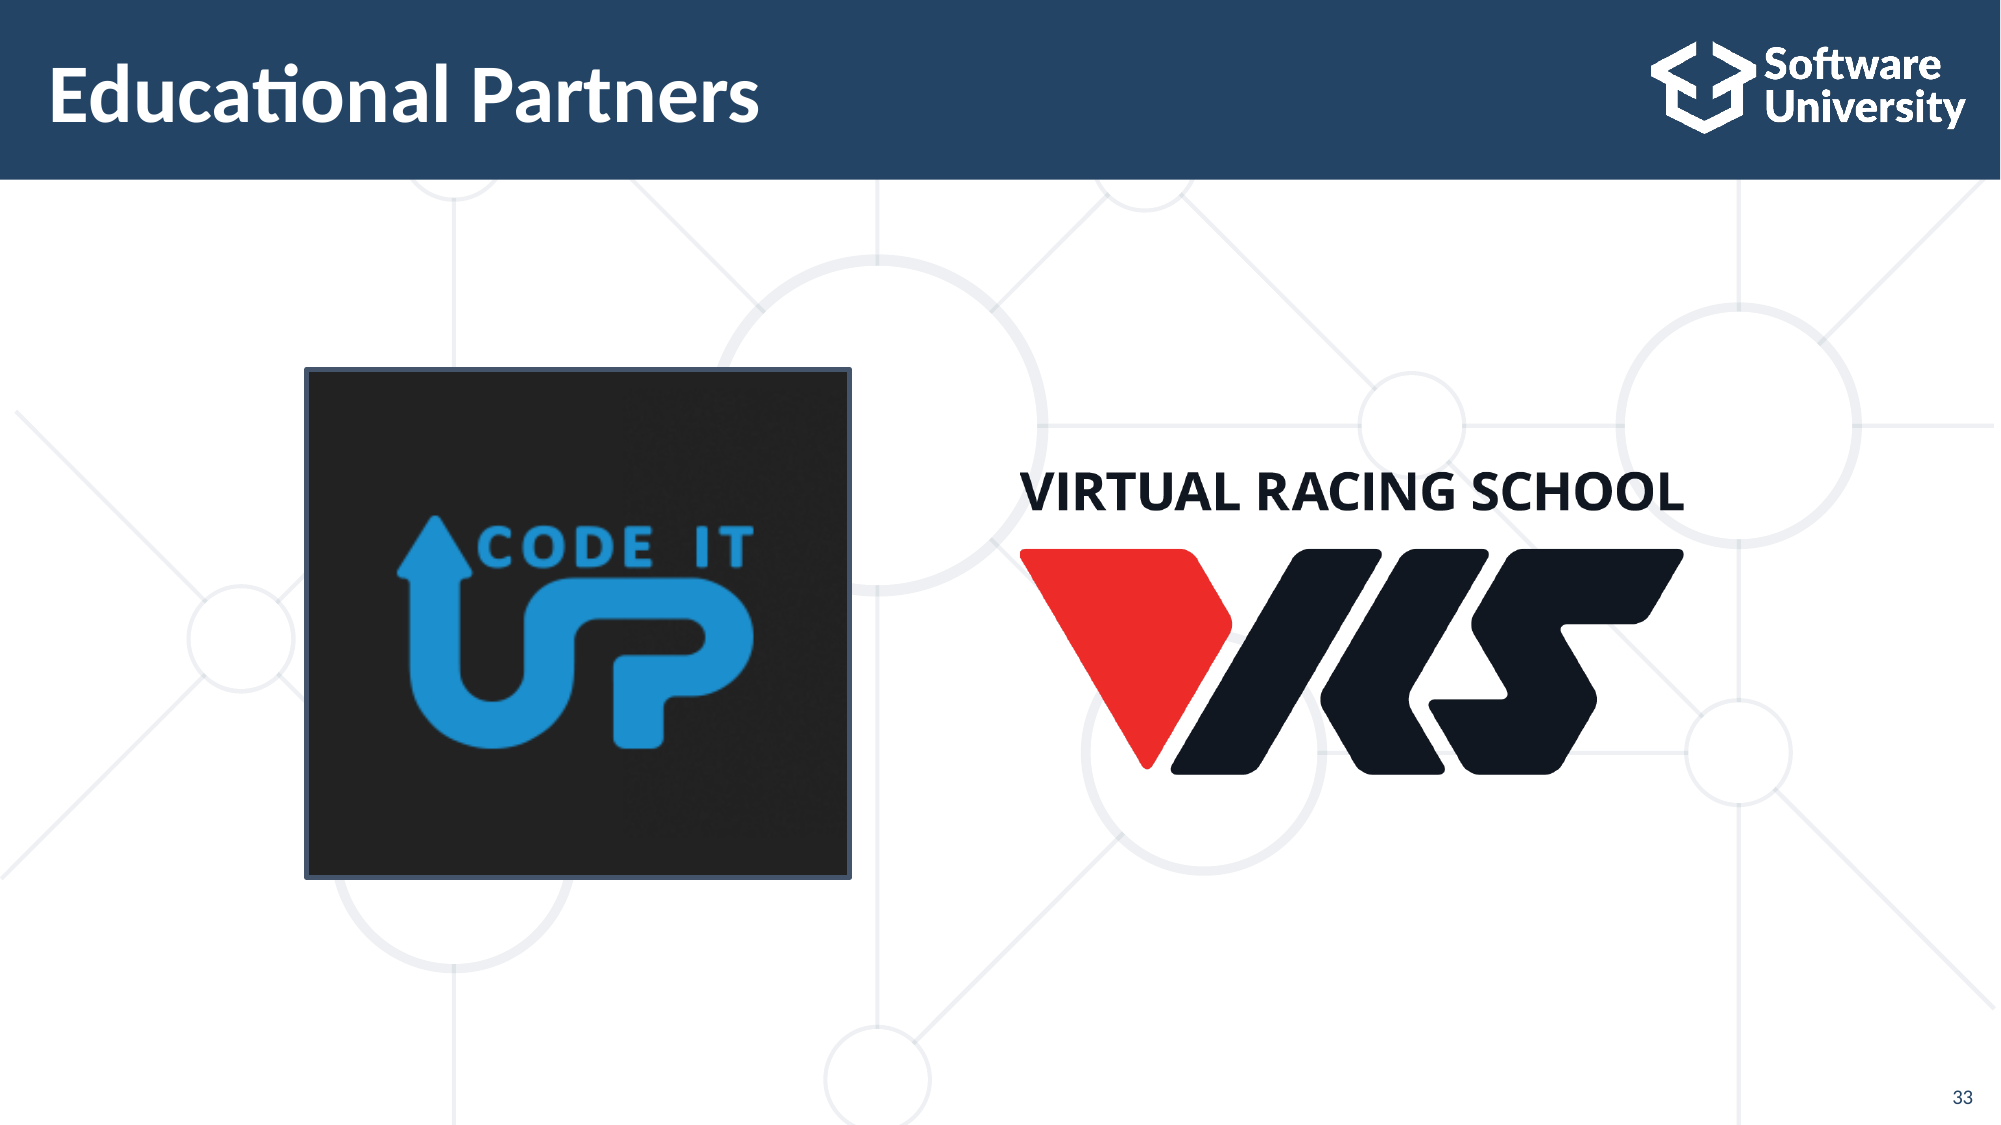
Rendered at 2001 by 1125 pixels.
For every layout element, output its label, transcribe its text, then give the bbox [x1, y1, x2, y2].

picture [308, 371, 848, 876]
slide_number 33 [1927, 1067, 1989, 1117]
picture [1651, 41, 1966, 134]
title Educational Partners [31, 16, 1625, 162]
picture [1020, 295, 1685, 951]
